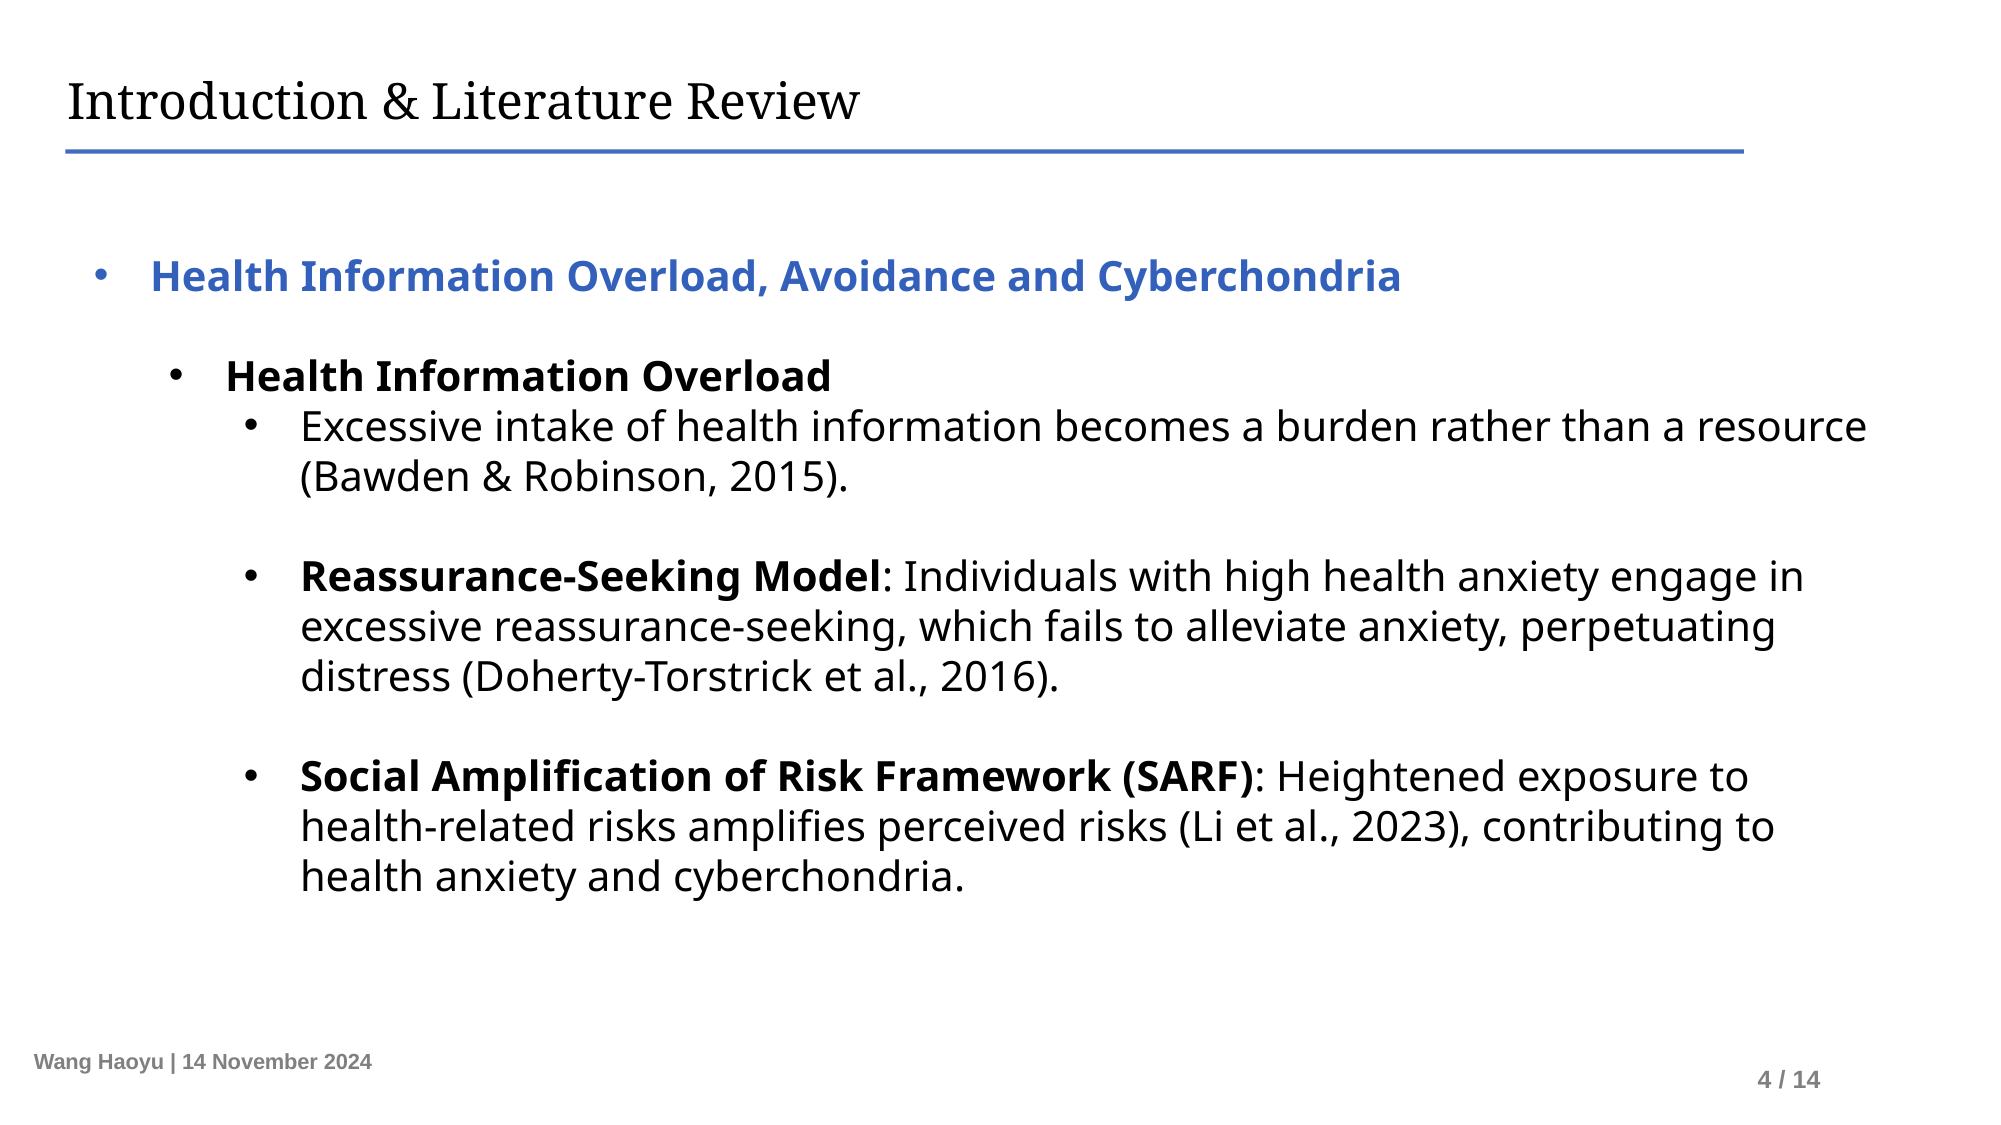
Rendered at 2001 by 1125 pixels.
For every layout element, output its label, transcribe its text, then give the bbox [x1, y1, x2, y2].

text_box Health Information Overload, Avoidance and Cyberchondria Health Information Overload Excessive intake of health information becomes a burden rather than a resource (Bawden & Robinson, 2015). Reassurance-Seeking Model: Individuals with high health anxiety engage in excessive reassurance-seeking, which fails to alleviate anxiety, perpetuating distress (Doherty-Torstrick et al., 2016). Social Amplification of Risk Framework (SARF): Heightened exposure to health-related risks amplifies perceived risks (Li et al., 2023), contributing to health anxiety and cyberchondria. [79, 242, 1884, 908]
text_box 4 / 14 [1645, 1048, 1933, 1108]
text_box Introduction & Literature Review [52, 62, 1013, 137]
footer Wang Haoyu | 14 November 2024 [0, 1031, 413, 1091]
